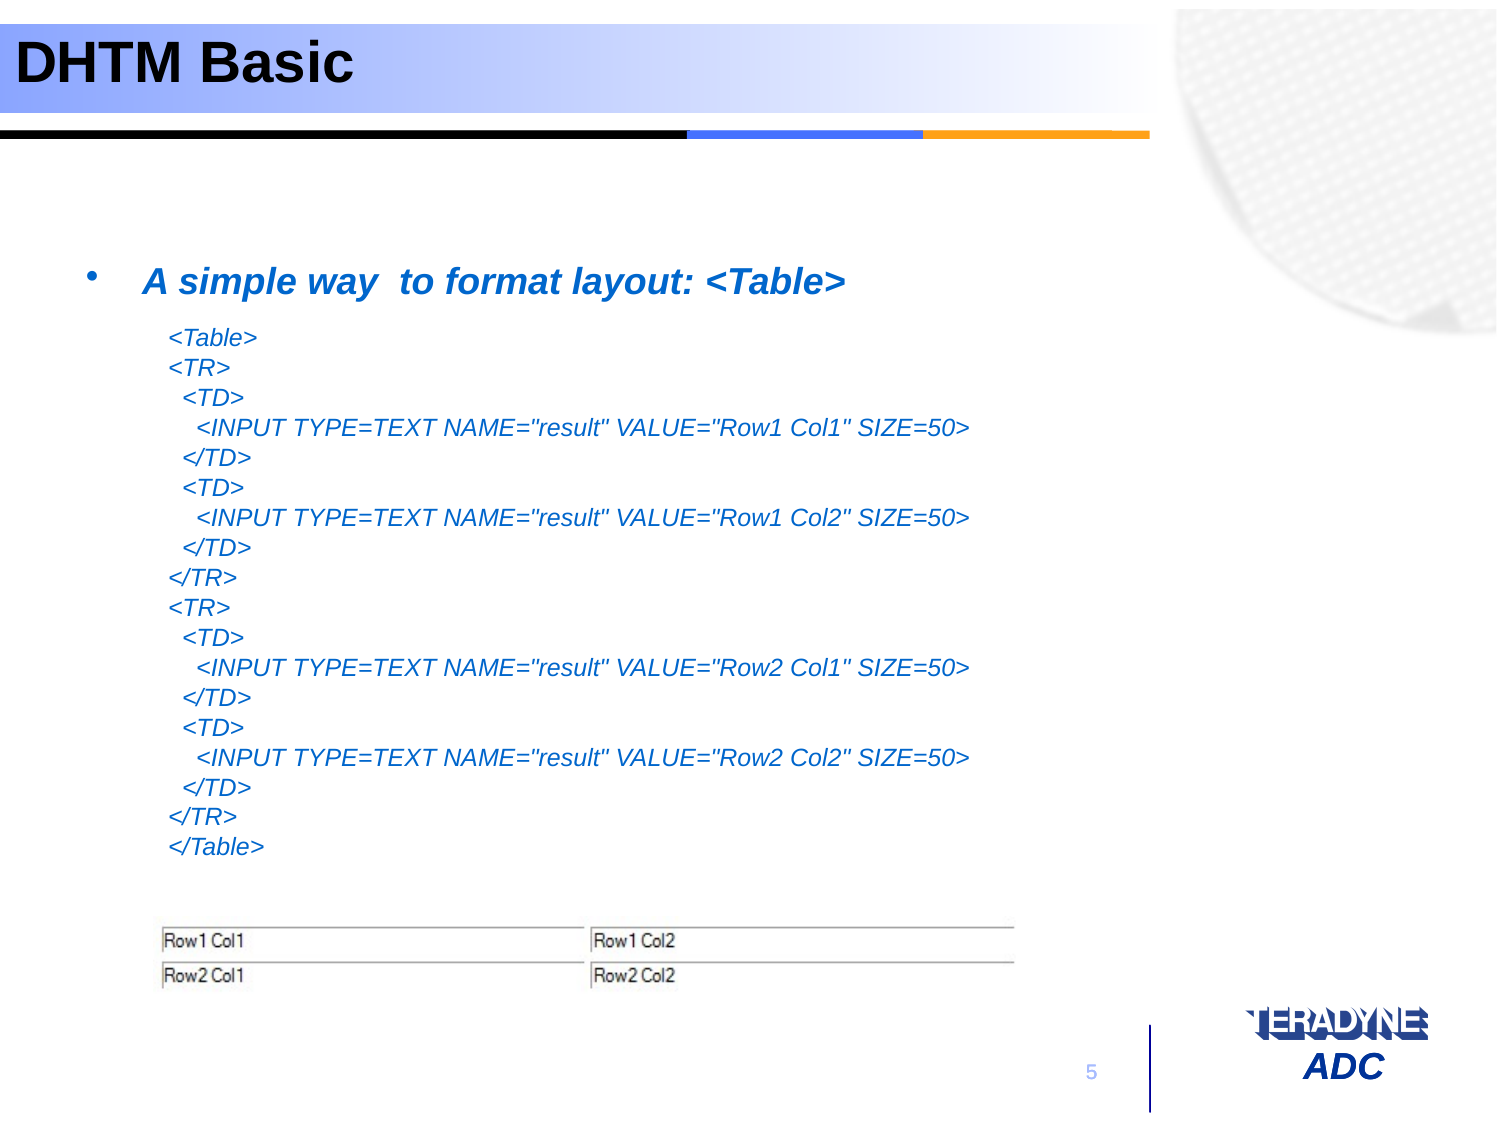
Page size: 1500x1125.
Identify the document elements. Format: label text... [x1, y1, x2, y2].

picture [1112, 9, 1497, 397]
picture [153, 916, 1042, 1014]
list A simple way to format layout: <Table> [70, 202, 1436, 988]
text_box <Table> <TR> <TD> <INPUT TYPE=TEXT NAME="result" VALUE="Row1 Col1" SIZE=50> </TD> <TD> <INPUT TYPE=TEXT NAME="result" VALUE="Row1 Col2" SIZE=50> </TD> </TR> <TR> <TD> <INPUT TYPE=TEXT NAME="result" VALUE="Row2 Col1" SIZE=50> </TD> <TD> <INPUT TYPE=TEXT NAME="result" VALUE="Row2 Col2" SIZE=50> </TD> </TR> </Table> [153, 314, 1323, 899]
picture [1245, 1006, 1428, 1040]
title DHTM Basic [0, 24, 1163, 113]
